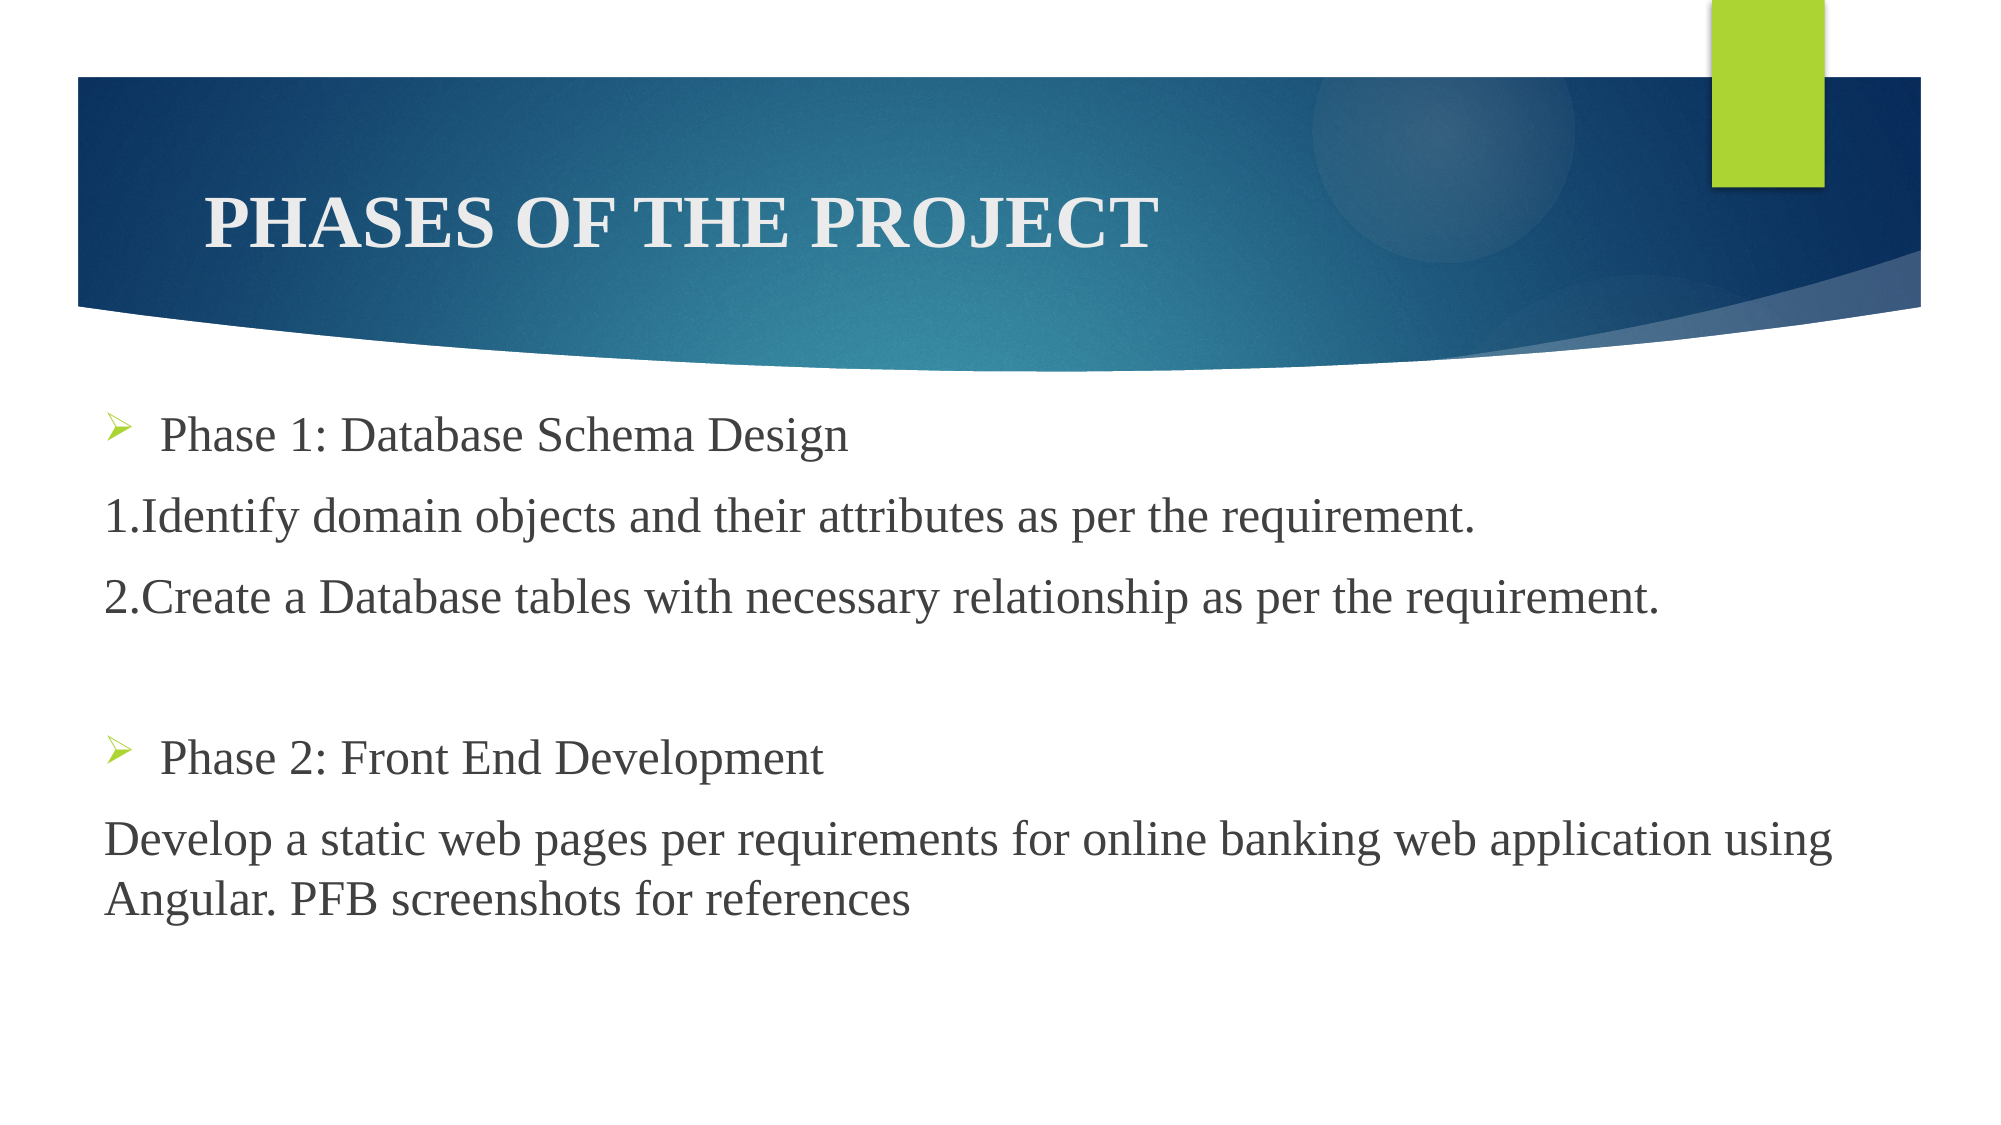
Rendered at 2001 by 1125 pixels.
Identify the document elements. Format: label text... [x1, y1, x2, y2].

list Phase 1: Database Schema Design 1.Identify domain objects and their attributes as per the requirement. 2.Create a Database tables with necessary relationship as per the requirement. Phase 2: Front End Development Develop a static web pages per requirements for online banking web application using Angular. PFB screenshots for references [88, 393, 1918, 1061]
title PHASES OF THE PROJECT [189, 159, 1627, 276]
